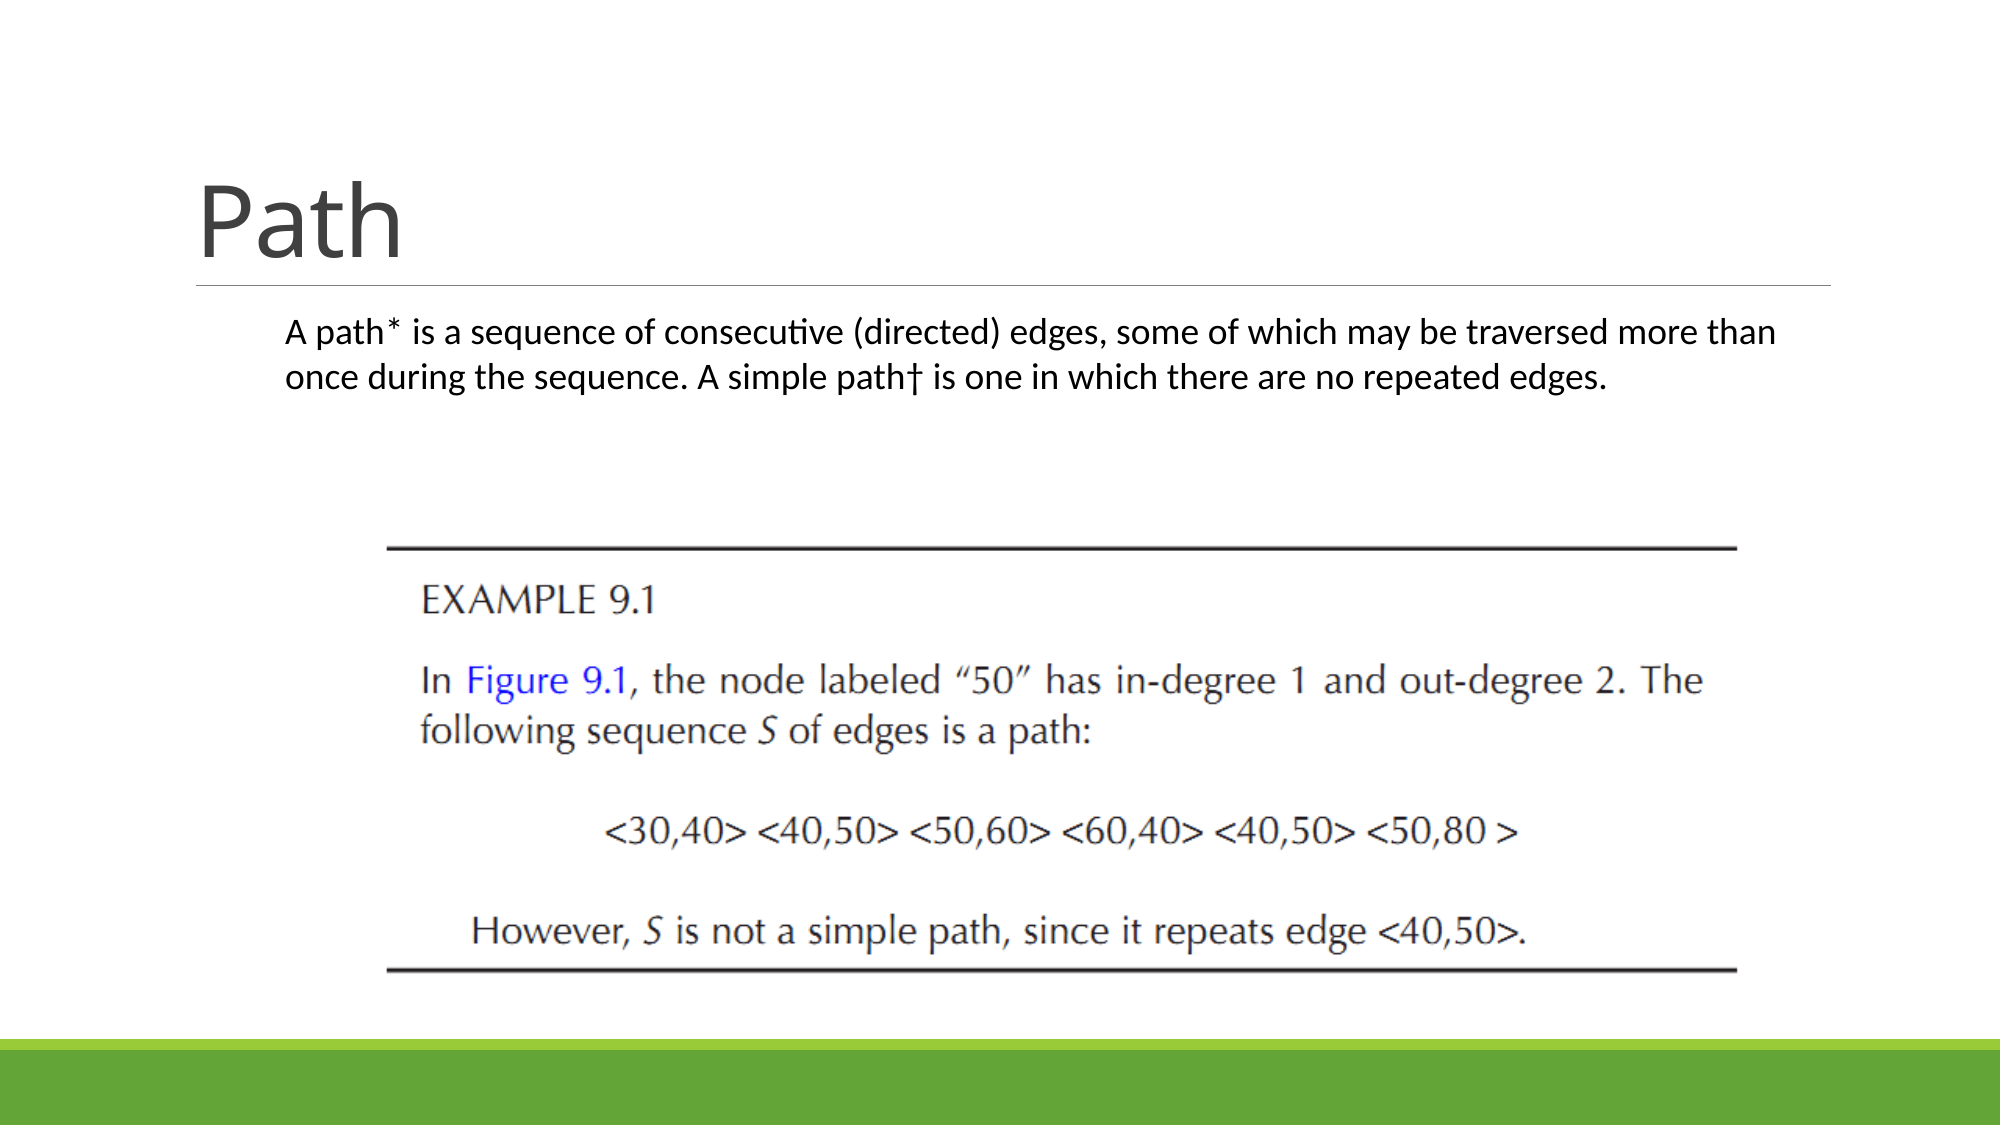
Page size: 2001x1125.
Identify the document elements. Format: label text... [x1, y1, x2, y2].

title Path [180, 47, 1830, 285]
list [372, 539, 1754, 987]
text_box A path* is a sequence of consecutive (directed) edges, some of which may be traversed more than once during the sequence. A simple path† is one in which there are no repeated edges. [270, 299, 1830, 405]
